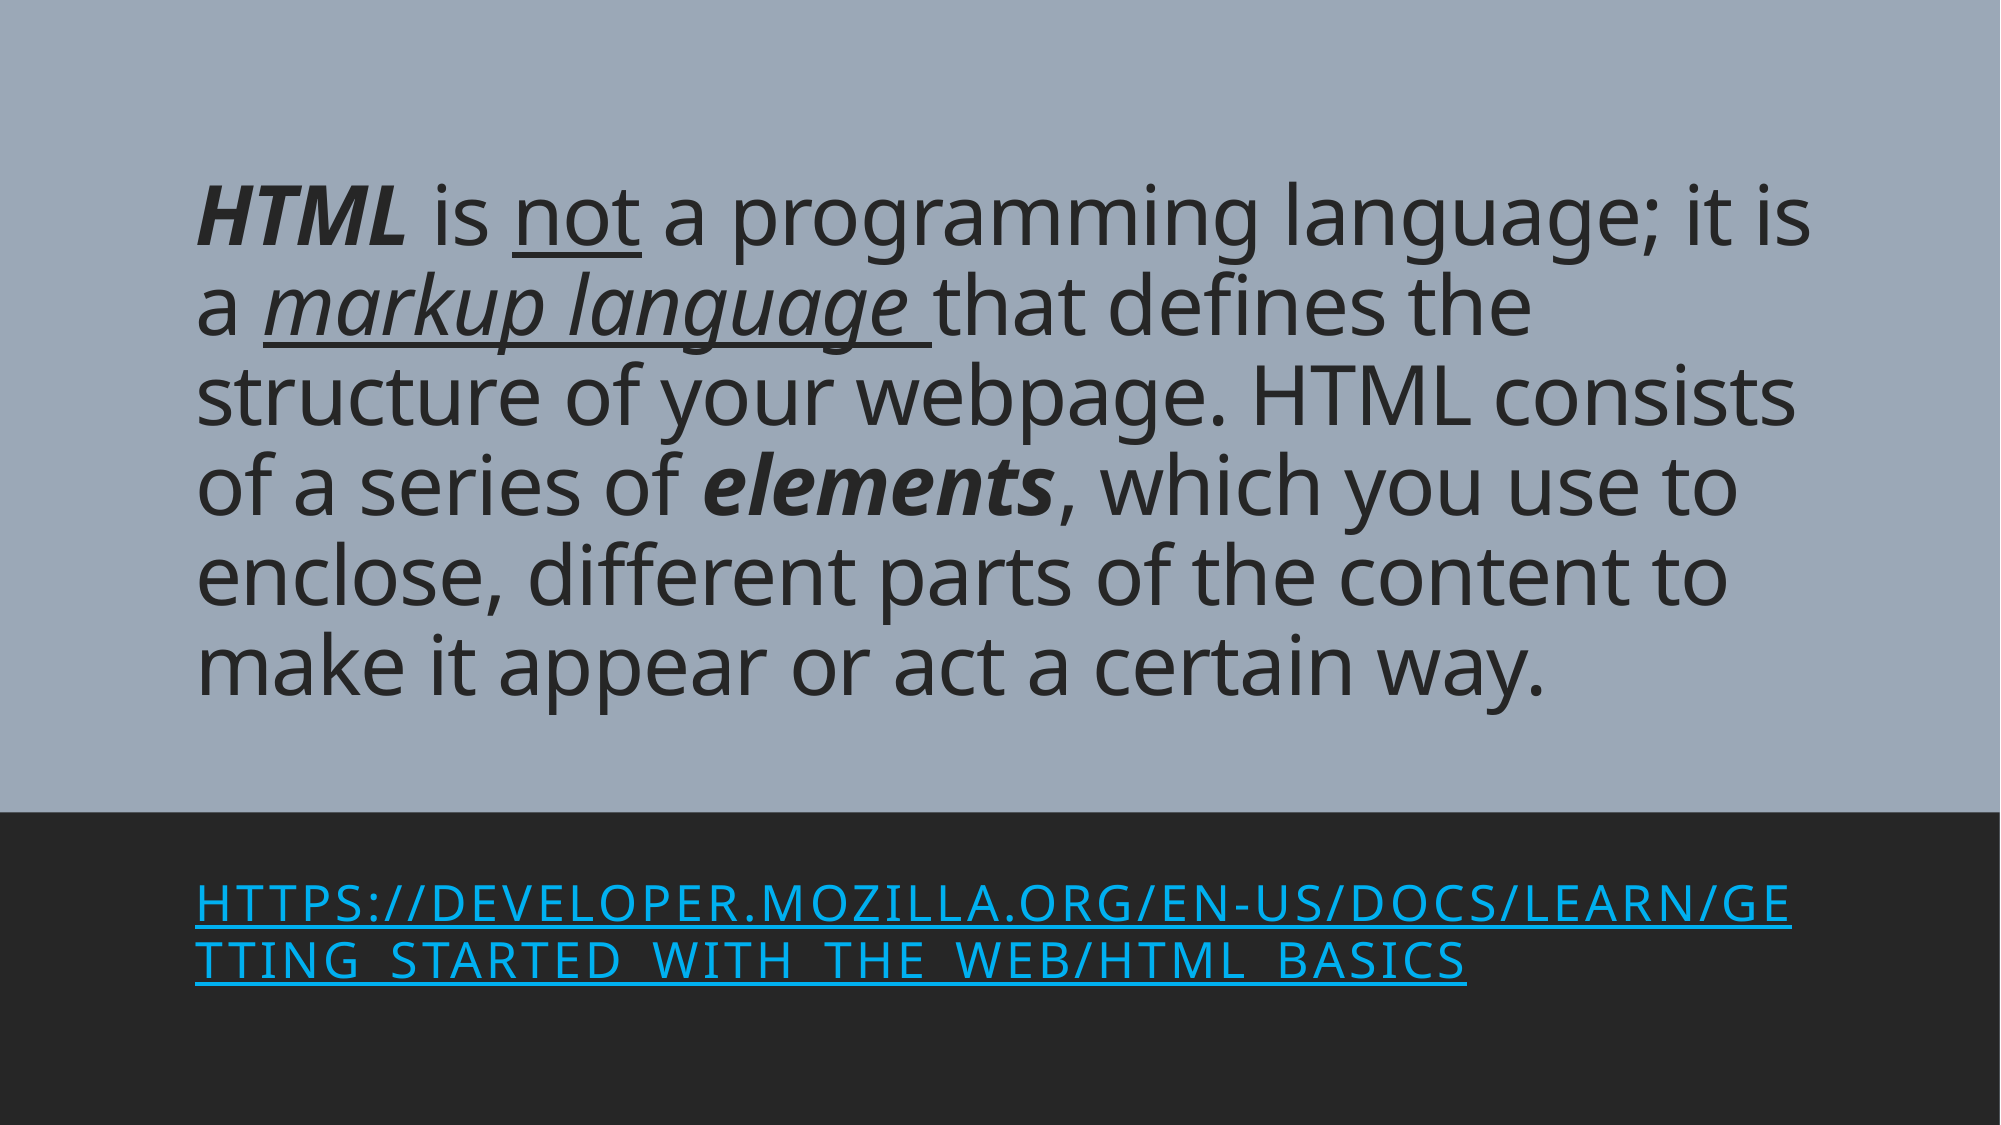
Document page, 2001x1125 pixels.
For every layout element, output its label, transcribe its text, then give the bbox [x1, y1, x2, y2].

text_box [0, 811, 2000, 1125]
subtitle https://developer.mozilla.org/en-US/docs/Learn/Getting_started_with_the_web/HTML_basics [180, 857, 1831, 1045]
text_box [0, 0, 2000, 811]
title HTML is not a programming language; it is a markup language that defines the structure of your webpage. HTML consists of a series of elements, which you use to enclose, different parts of the content to make it appear or act a certain way. [180, 124, 1830, 763]
